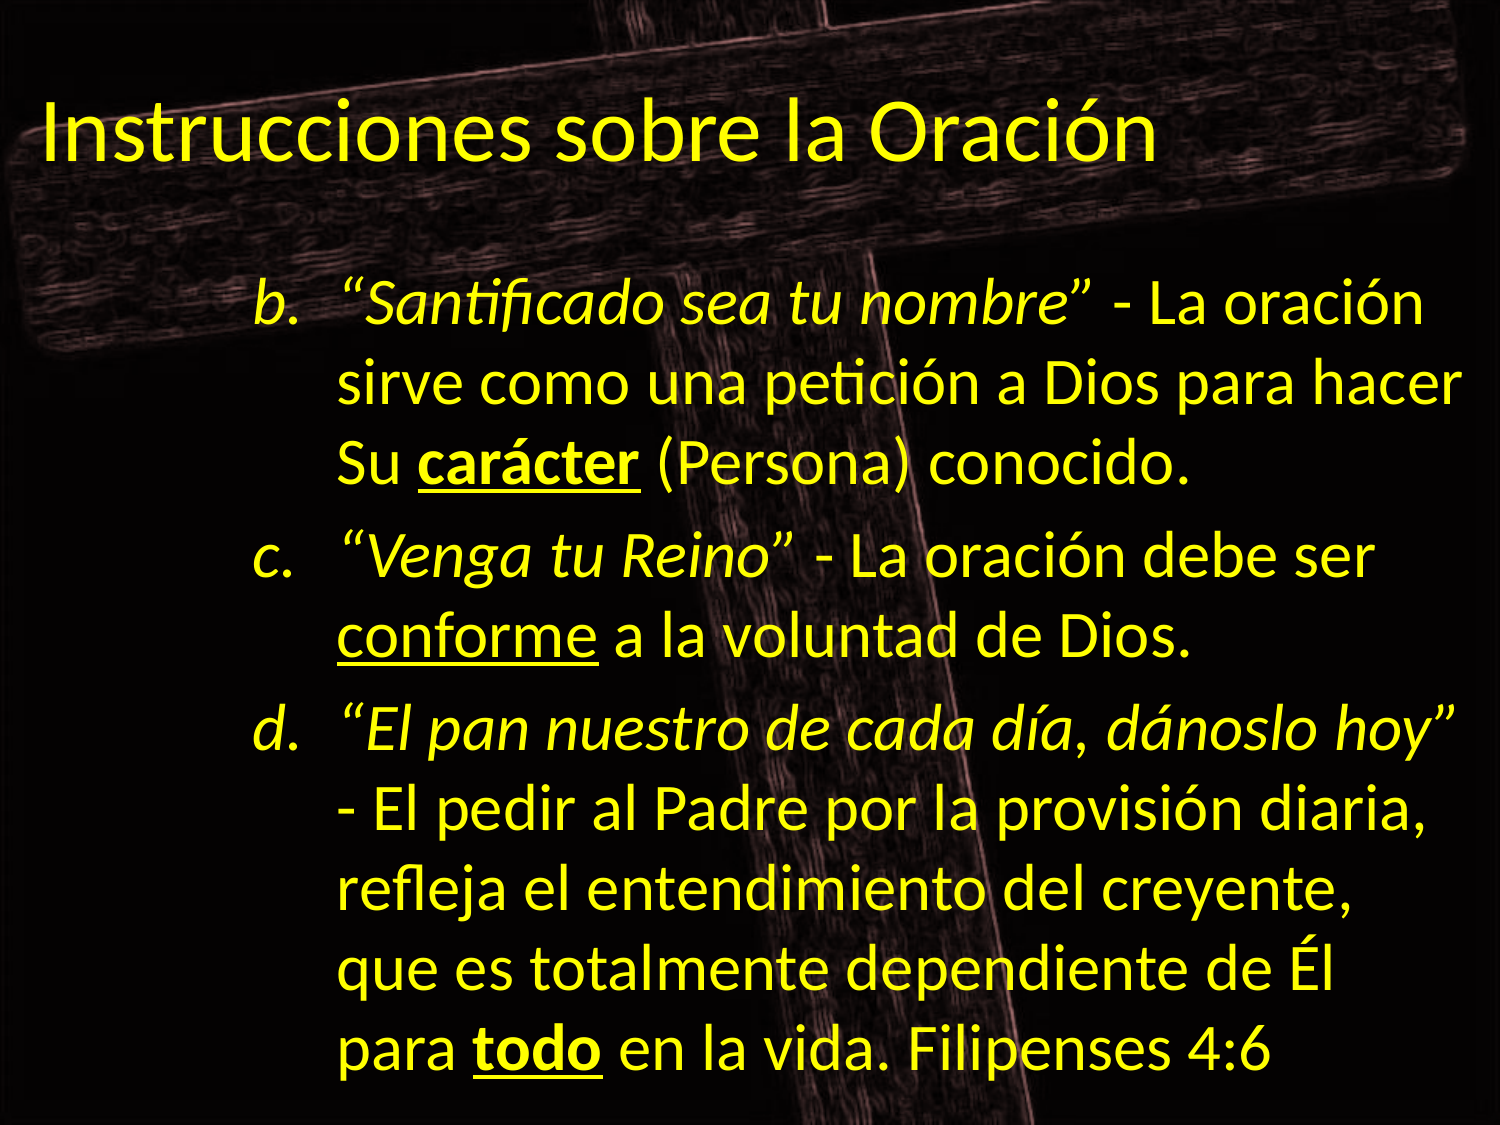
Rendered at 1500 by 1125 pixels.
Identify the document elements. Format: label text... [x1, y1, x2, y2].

title Instrucciones sobre la Oración [24, 24, 1483, 225]
list “Santificado sea tu nombre” - La oración sirve como una petición a Dios para hacer Su carácter (Persona) conocido. “Venga tu Reino” - La oración debe ser conforme a la voluntad de Dios. “El pan nuestro de cada día, dánoslo hoy” - El pedir al Padre por la provisión diaria, refleja el entendimiento del creyente, que es totalmente dependiente de Él para todo en la vida. Filipenses 4:6 [12, 249, 1488, 1113]
